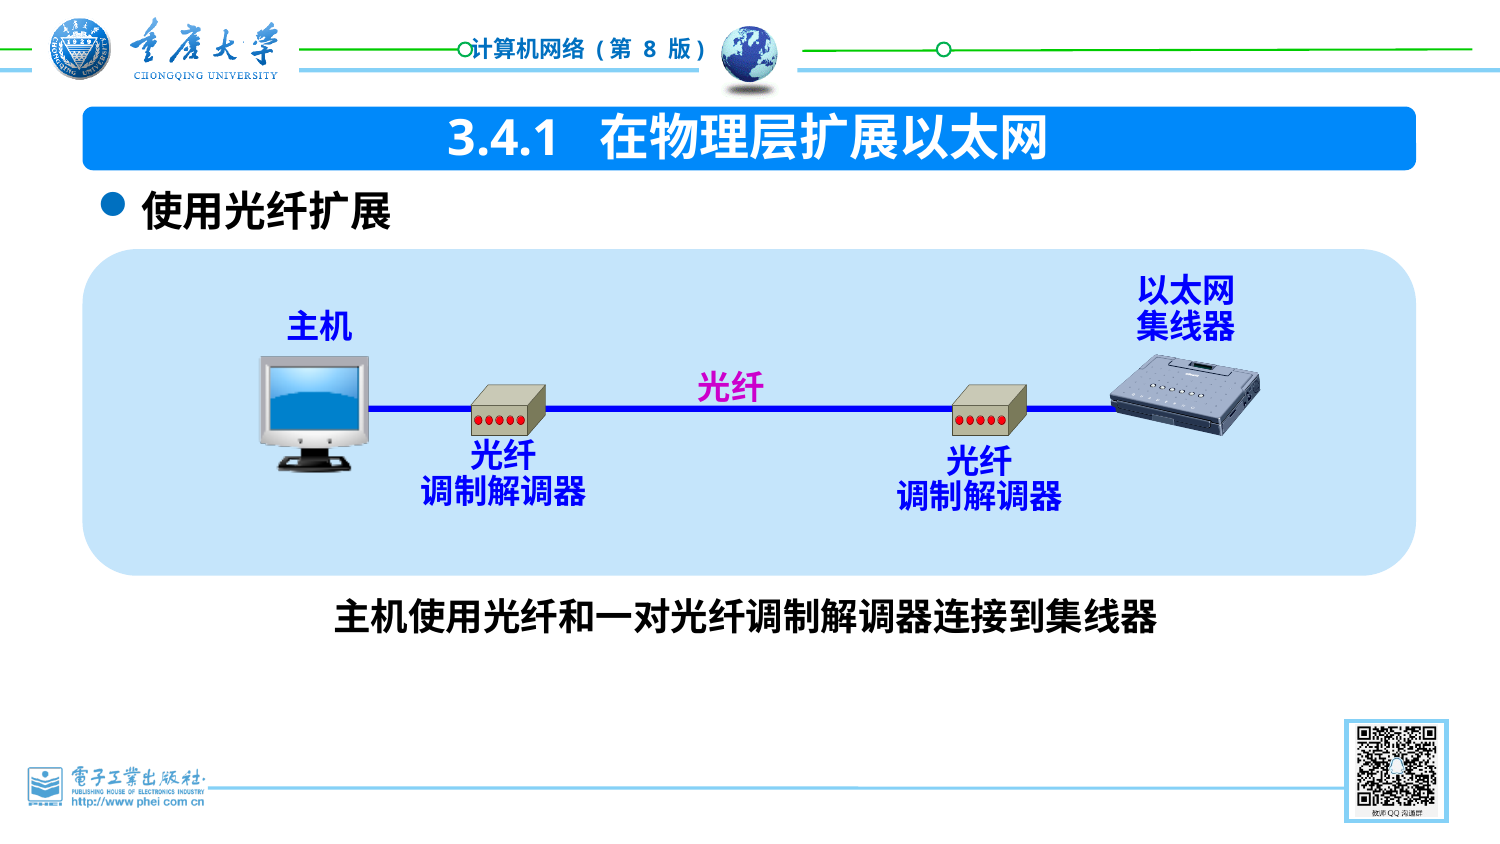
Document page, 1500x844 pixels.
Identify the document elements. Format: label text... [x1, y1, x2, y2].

picture [1355, 724, 1438, 817]
picture [32, 0, 299, 91]
picture [719, 24, 779, 98]
picture [253, 352, 377, 476]
text_box [80, 246, 1419, 578]
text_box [270, 266, 1262, 526]
picture [23, 764, 208, 809]
text_box 3.4.1 在物理层扩展以太网 [432, 98, 1065, 171]
text_box 使用光纤扩展 [82, 171, 1416, 243]
text_box 主机使用光纤和一对光纤调制解调器连接到集线器 [270, 585, 1221, 645]
text_box [1065, 106, 1417, 171]
text_box [82, 106, 432, 171]
